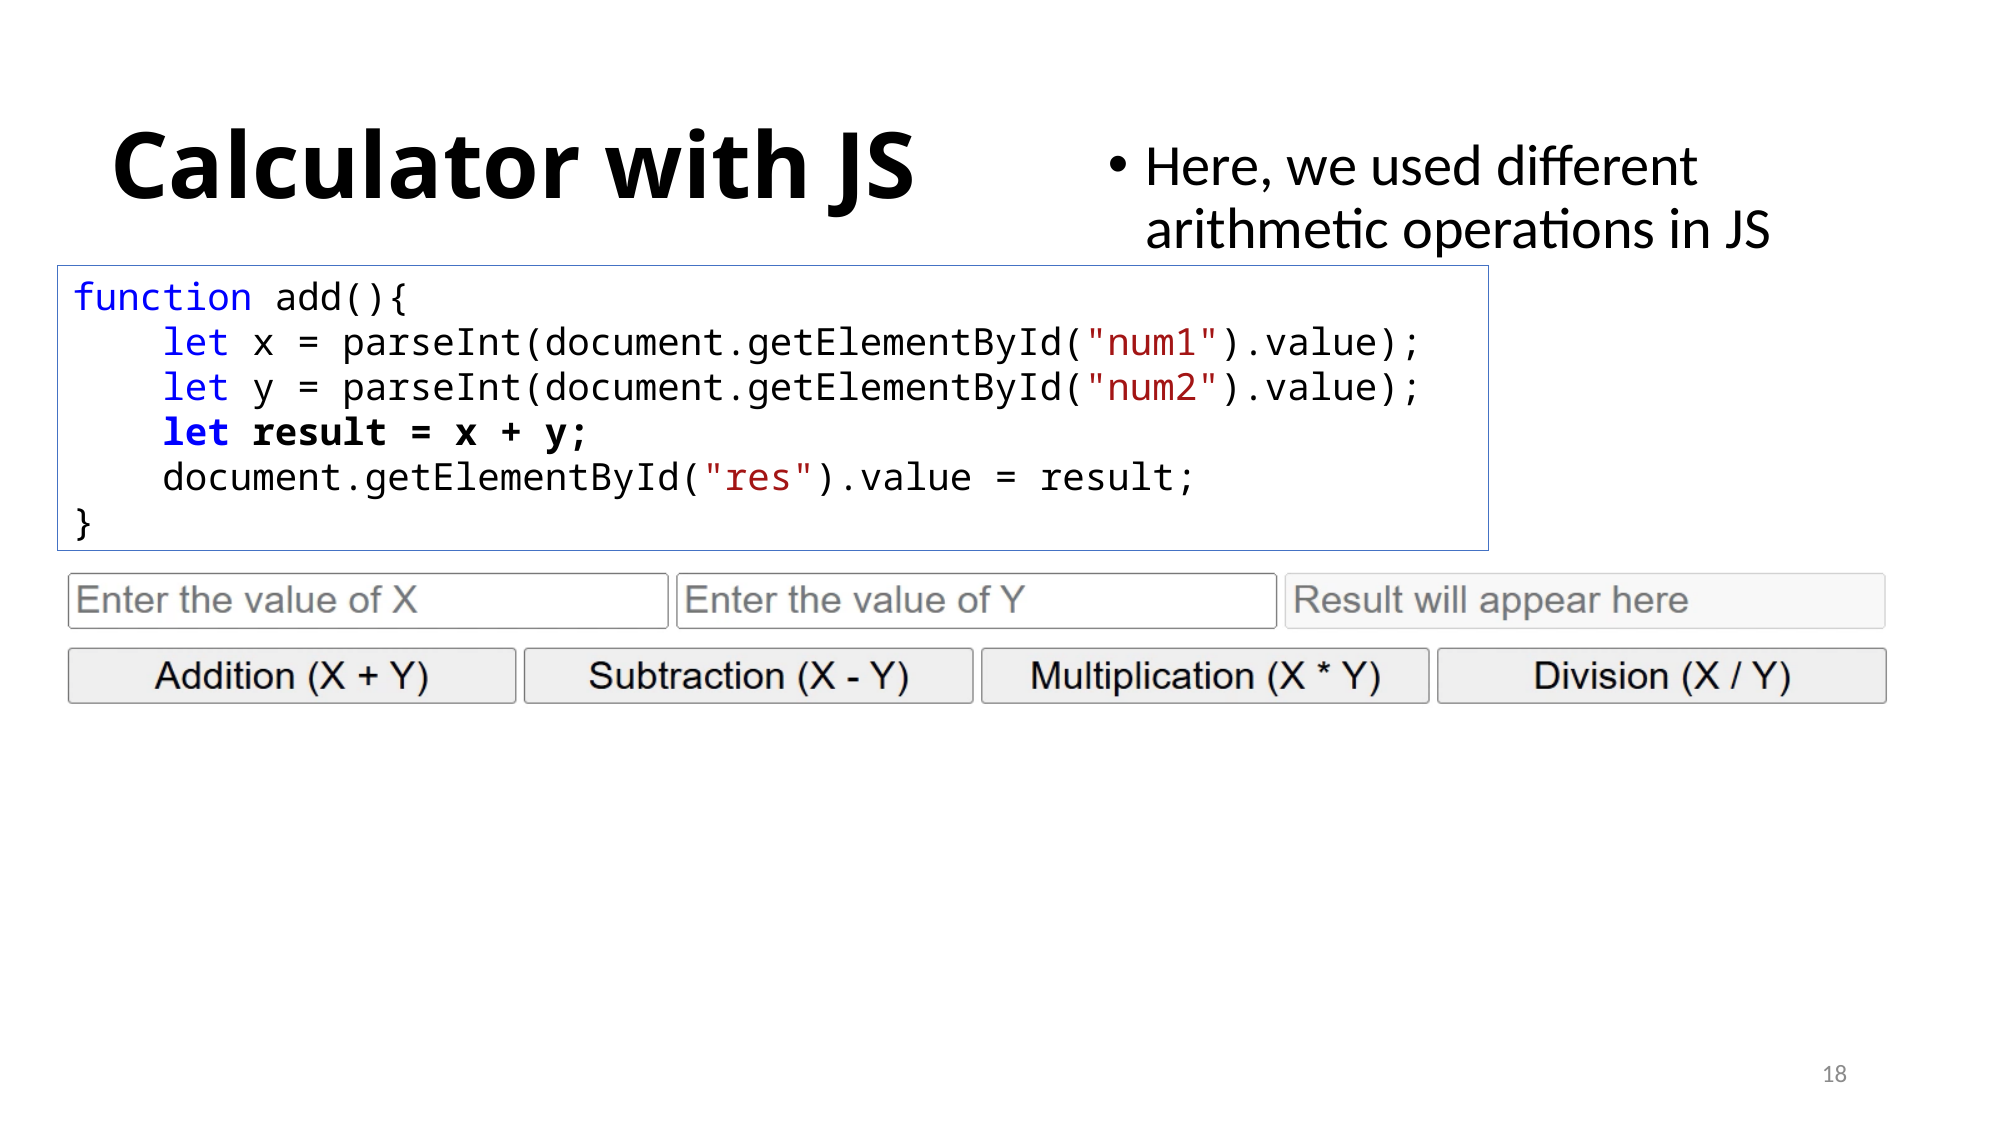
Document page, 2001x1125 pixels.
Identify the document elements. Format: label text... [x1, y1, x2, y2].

title Calculator with JS [95, 59, 1821, 265]
text_box function add(){ let x = parseInt(document.getElementById("num1").value); let y = parseInt(document.getElementById("num2").value); let result = x + y; document.getElementById("res").value = result; } [57, 265, 1489, 551]
list Here, we used different arithmetic operations in JS [1092, 127, 1965, 542]
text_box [57, 562, 1943, 998]
slide_number 18 [1412, 1042, 1863, 1103]
